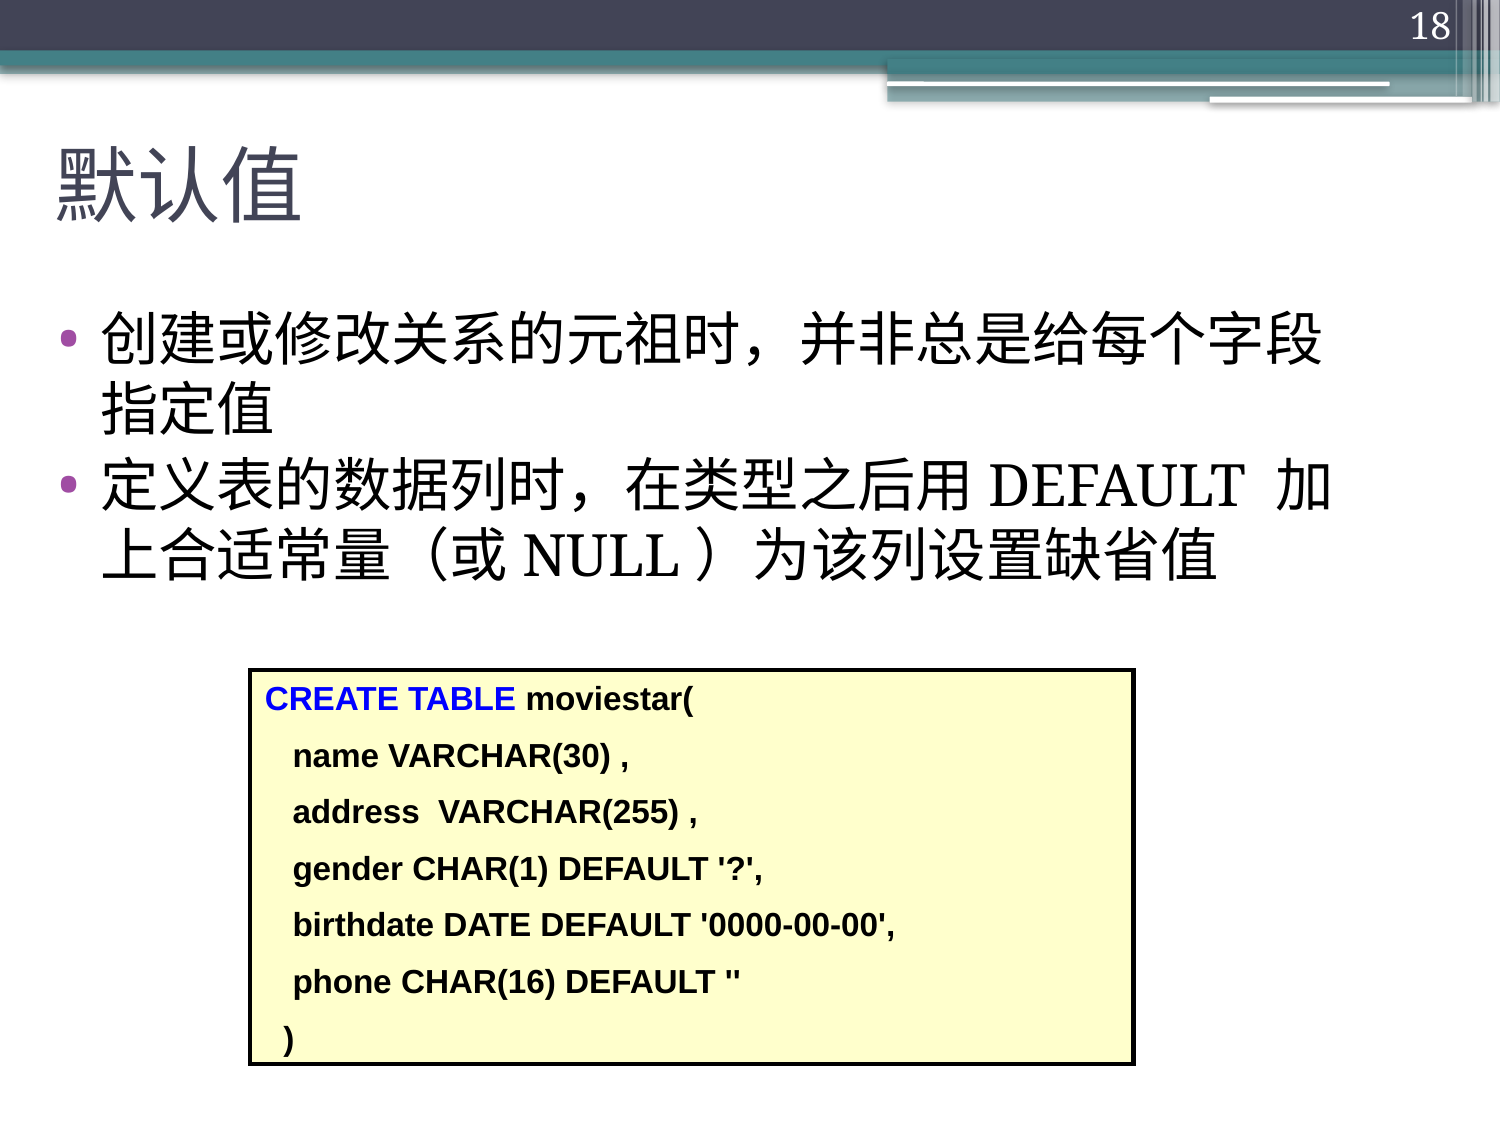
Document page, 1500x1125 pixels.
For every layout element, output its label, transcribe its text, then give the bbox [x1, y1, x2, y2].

title 默认值 [39, 96, 1390, 272]
text_box CREATE TABLE moviestar( name VARCHAR(30) , address VARCHAR(255) , gender CHAR(1) DEFAULT '?', birthdate DATE DEFAULT '0000-00-00', phone CHAR(16) DEFAULT '' ) [250, 669, 1134, 1064]
list 创建或修改关系的元祖时，并非总是给每个字段指定值 定义表的数据列时，在类型之后用DEFAULT 加上合适常量（或NULL）为该列设置缺省值 [25, 294, 1376, 1005]
slide_number 18 [1341, 0, 1466, 61]
